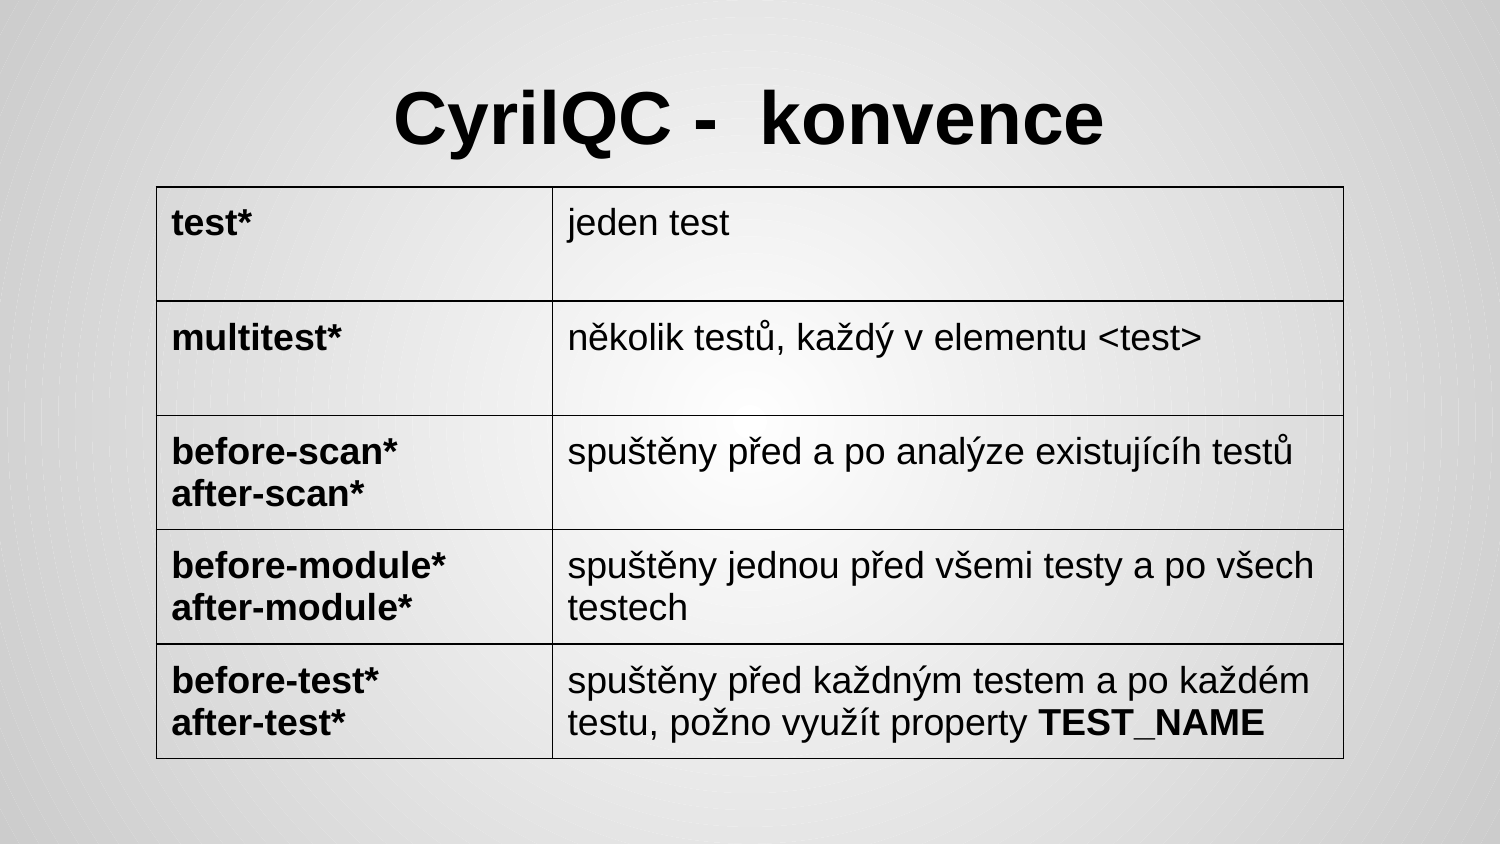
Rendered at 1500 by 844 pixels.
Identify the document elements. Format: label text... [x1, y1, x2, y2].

table_cell multitest* [157, 302, 552, 415]
table_cell before-scan* after-scan* [157, 416, 552, 529]
title CyrilQC - konvence [75, 33, 1425, 175]
table_cell několik testů, každý v elementu <test> [553, 302, 1343, 415]
table_cell spuštěny před každným testem a po každém testu, požno využít property TEST_NAME [553, 645, 1343, 758]
table_cell before-module* after-module* [157, 530, 552, 643]
table_header test* [157, 188, 552, 300]
table_cell spuštěny jednou před všemi testy a po všech testech [553, 530, 1343, 643]
table_header jeden test [553, 188, 1343, 300]
table_cell spuštěny před a po analýze existujícíh testů [553, 416, 1343, 529]
table_cell before-test* after-test* [157, 645, 552, 758]
